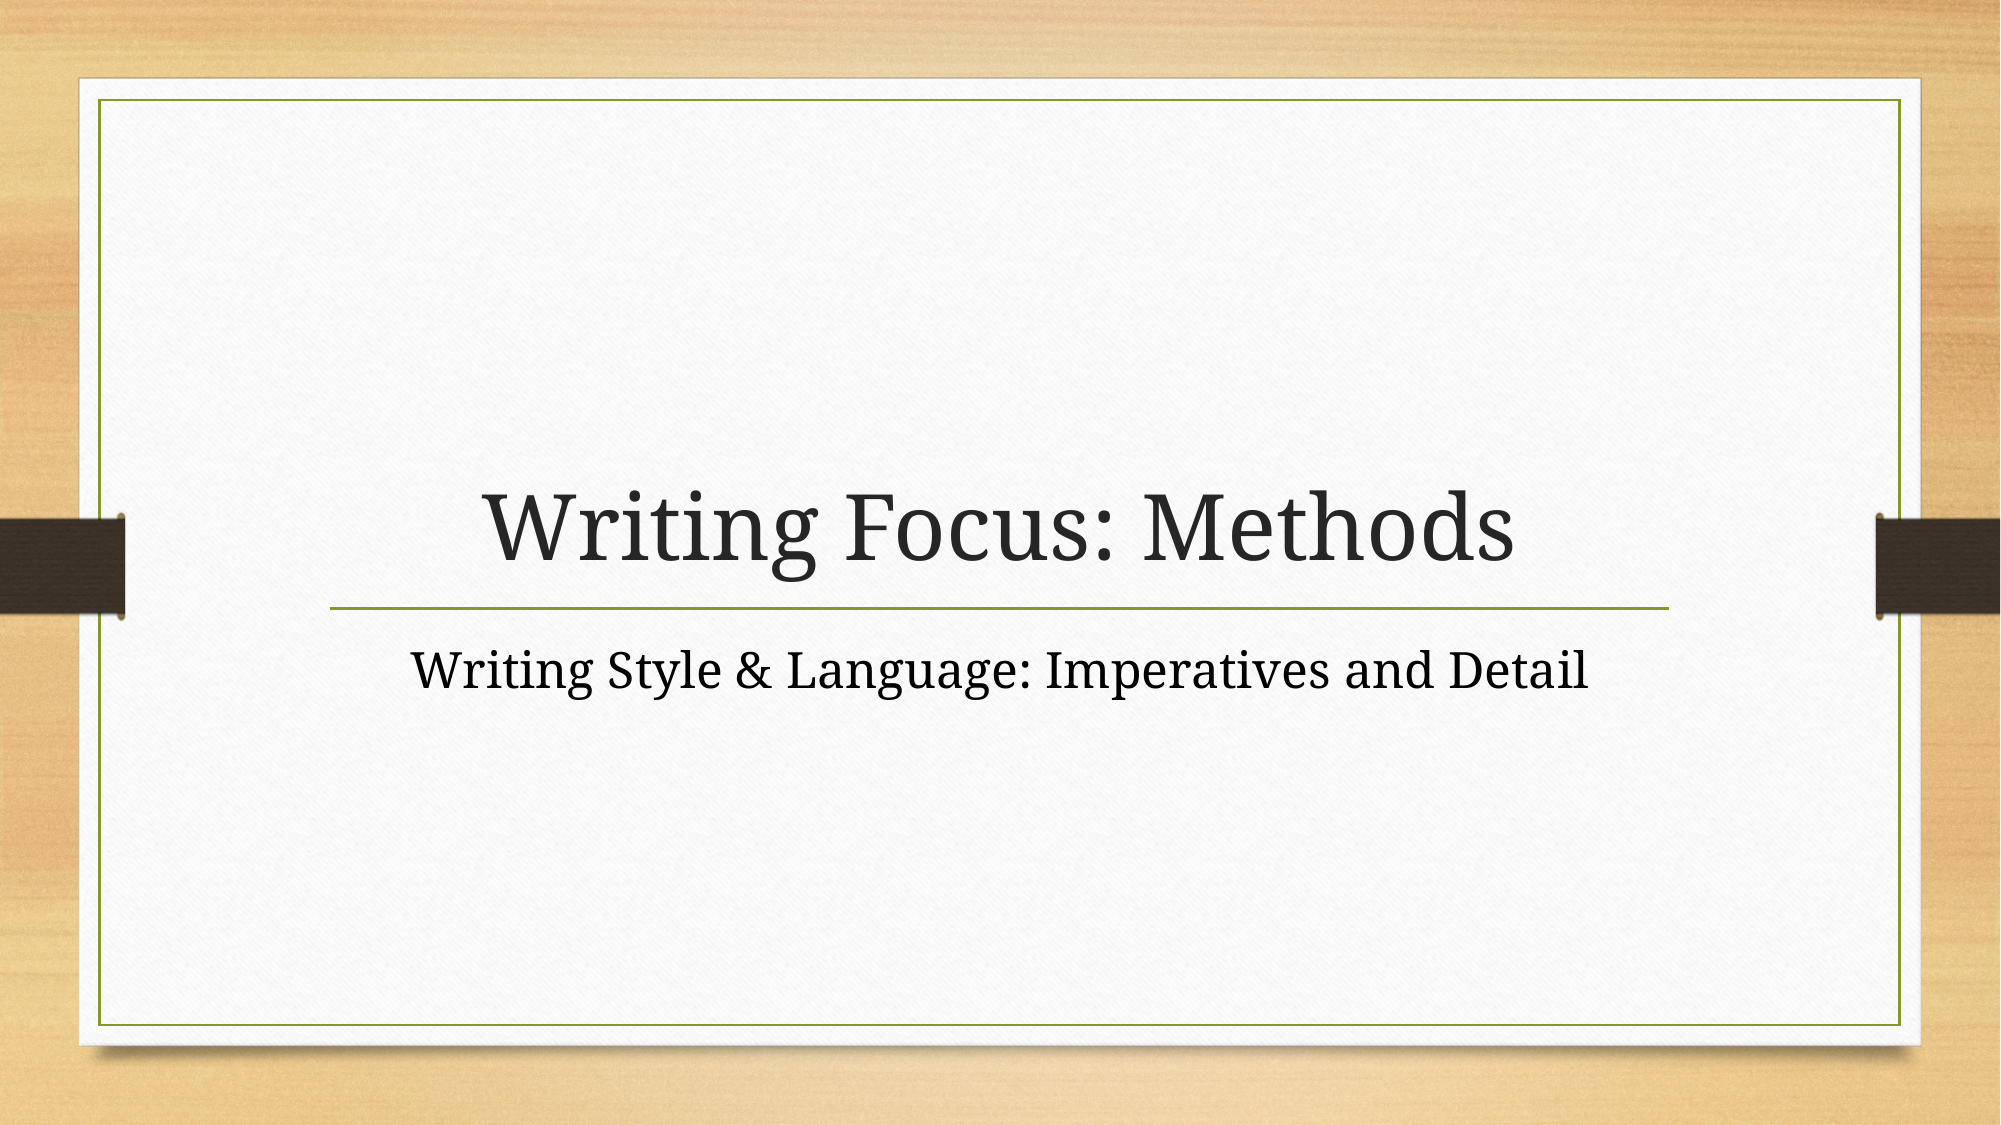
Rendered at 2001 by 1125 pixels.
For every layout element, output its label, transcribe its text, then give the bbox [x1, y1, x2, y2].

list Writing Style & Language: Imperatives and Detail [330, 630, 1669, 788]
picture [0, 0, 2001, 1125]
title Writing Focus: Methods [330, 287, 1669, 587]
